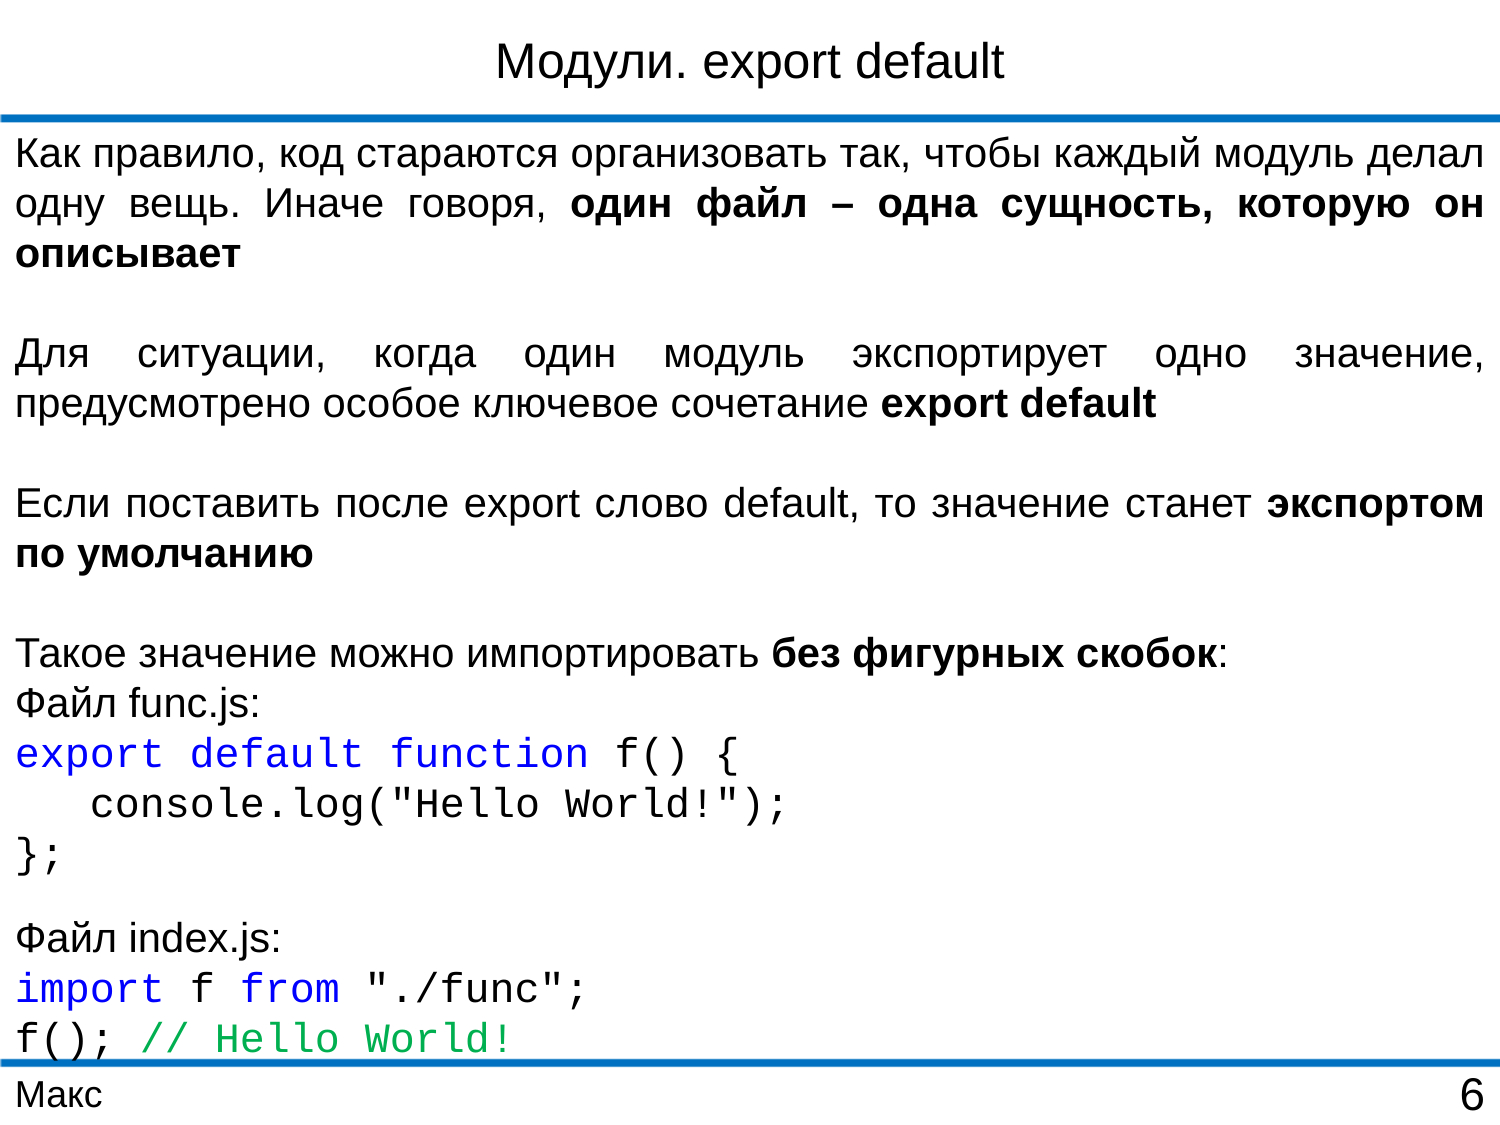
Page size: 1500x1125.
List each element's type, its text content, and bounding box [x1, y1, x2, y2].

text_box Макс [0, 1062, 1382, 1123]
text_box Как правило, код стараются организовать так, чтобы каждый модуль делал одну вещь. Иначе говоря, один файл – одна сущность, которую он описывает Для ситуации, когда один модуль экспортирует одно значение, предусмотрено особое ключевое сочетание export default Если поставить после export слово default, то значение станет экспортом по умолчанию Такое значение можно импортировать без фигурных скобок: Файл func.js: export default function f() { console.log("Hello World!"); }; Файл index.js: import f from "./func"; f(); // Hello World! [0, 118, 1500, 1062]
text_box Модули. export default [0, 0, 1500, 118]
slide_number 6 [1382, 1062, 1500, 1123]
